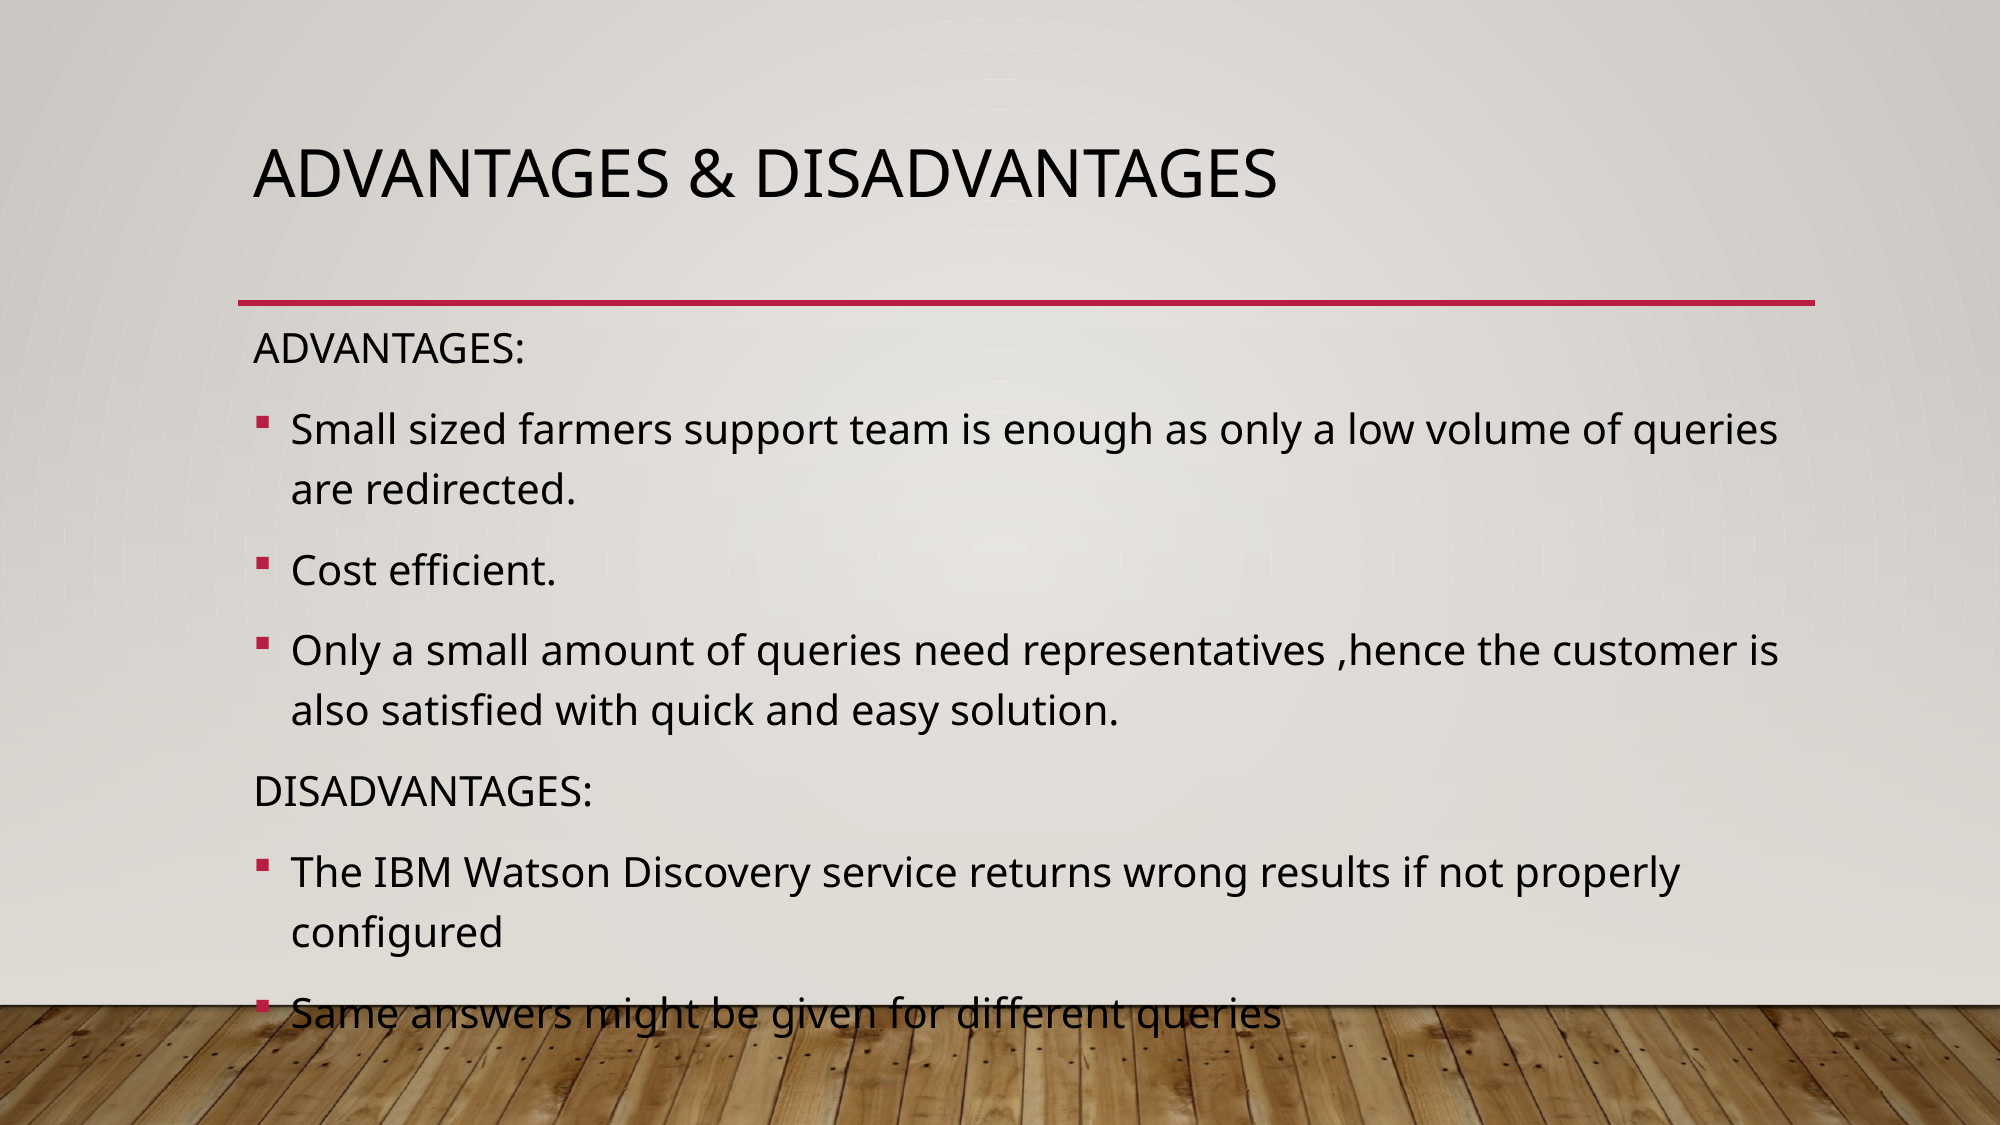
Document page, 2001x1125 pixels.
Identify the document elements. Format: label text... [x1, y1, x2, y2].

title ADVANTAGES & DISADVANTAGES [238, 131, 1814, 304]
picture [0, 1005, 2000, 1125]
list ADVANTAGES: Small sized farmers support team is enough as only a low volume of queries are redirected. Cost efficient. Only a small amount of queries need representatives ,hence the customer is also satisfied with quick and easy solution. DISADVANTAGES: The IBM Watson Discovery service returns wrong results if not properly configured Same answers might be given for different queries [238, 304, 1814, 1008]
